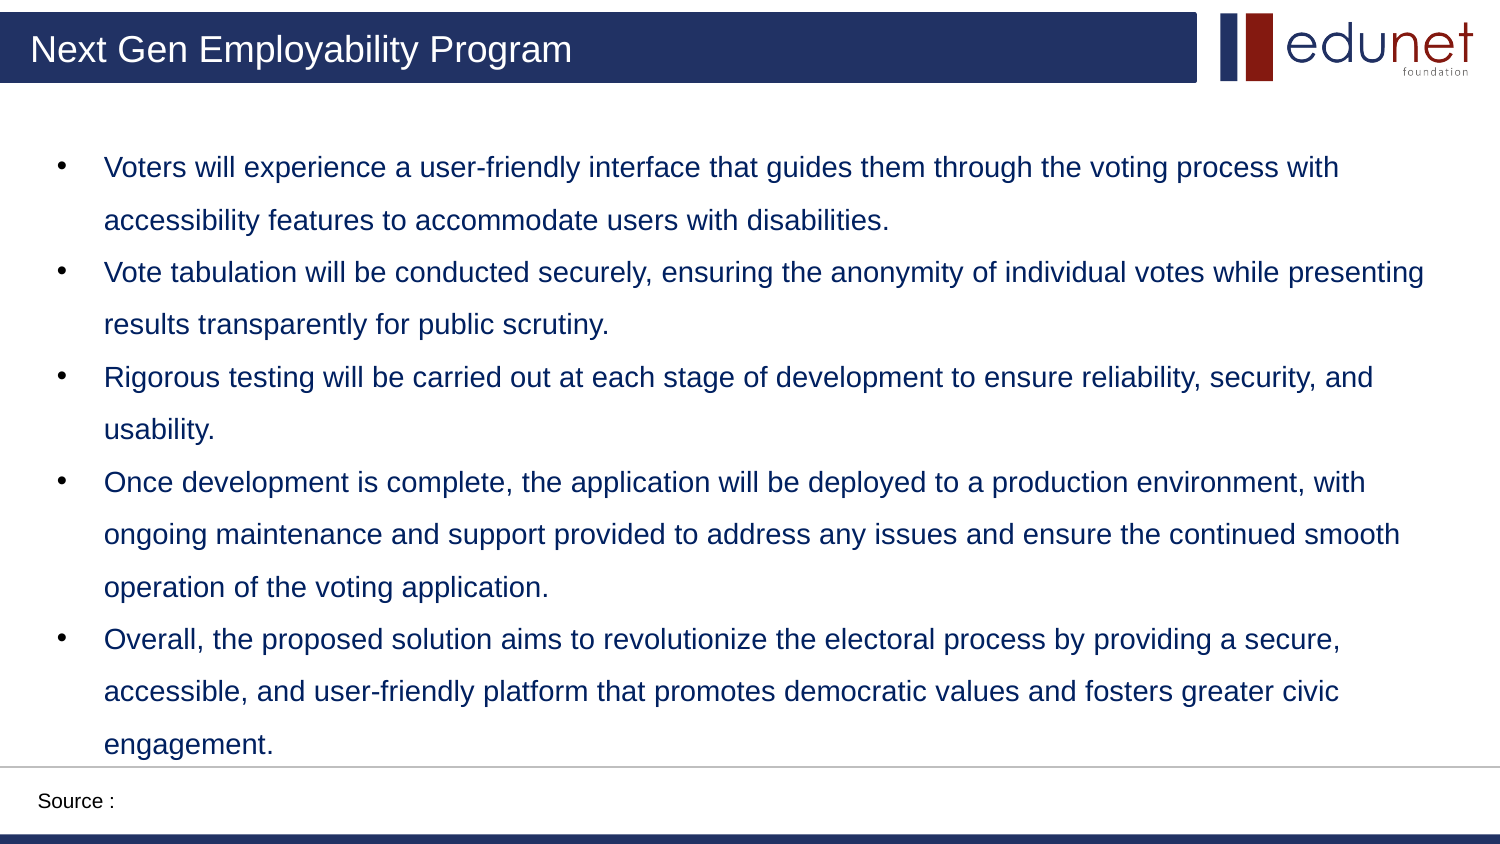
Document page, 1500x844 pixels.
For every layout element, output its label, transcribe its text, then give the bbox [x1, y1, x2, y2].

text_box Source : [22, 776, 139, 826]
picture [1279, 14, 1482, 83]
text_box Voters will experience a user-friendly interface that guides them through the voting process with accessibility features to accommodate users with disabilities. Vote tabulation will be conducted securely, ensuring the anonymity of individual votes while presenting results transparently for public scrutiny. Rigorous testing will be carried out at each stage of development to ensure reliability, security, and usability. Once development is complete, the application will be deployed to a production environment, with ongoing maintenance and support provided to address any issues and ensure the continued smooth operation of the voting application. Overall, the proposed solution aims to revolutionize the electoral process by providing a secure, accessible, and user-friendly platform that promotes democratic values and fosters greater civic engagement. [42, 123, 1448, 766]
text_box Voters will experience a user-friendly interface that guides them through the voting process with accessibility features to accommodate users with disabilities. Vote tabulation will be conducted securely, ensuring the anonymity of individual votes while presenting results transparently for public scrutiny. Rigorous testing will be carried out at each stage of development to ensure reliability, security, and usability. Once development is complete, the application will be deployed to a production environment, with ongoing maintenance and support provided to address any issues and ensure the continued smooth operation of the voting application. Overall, the proposed solution aims to revolutionize the electoral process by providing a secure, accessible, and user-friendly platform that promotes democratic values and fosters greater civic engagement. [42, 776, 1448, 844]
